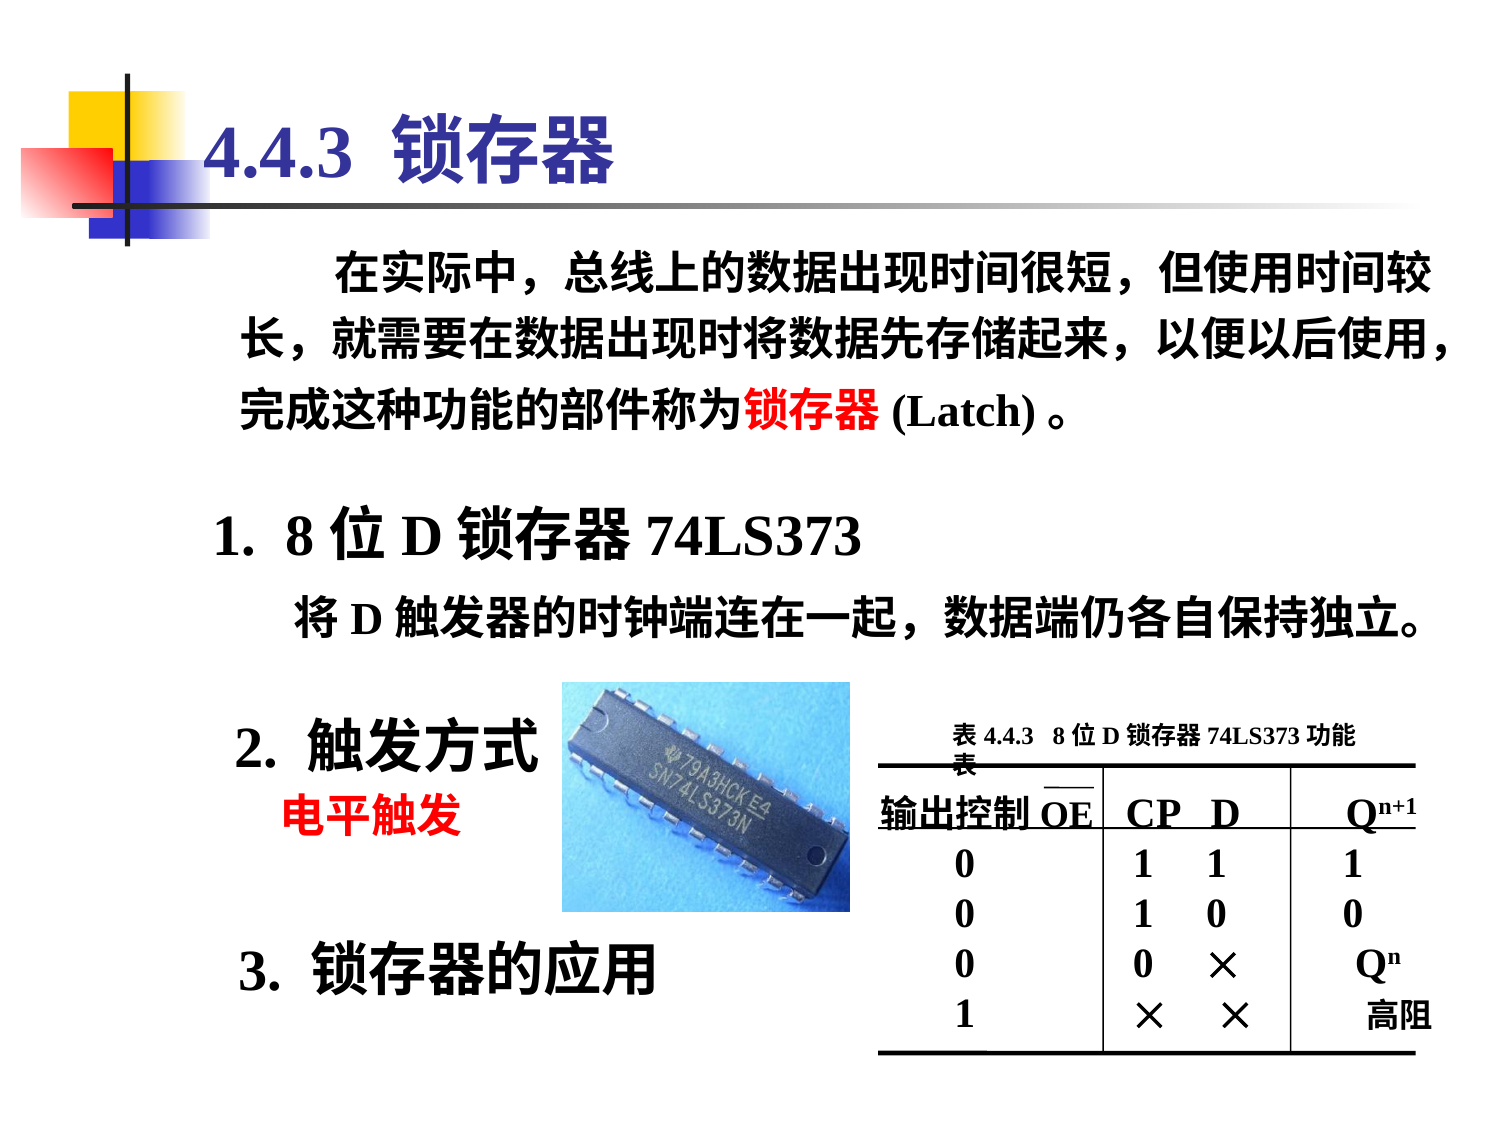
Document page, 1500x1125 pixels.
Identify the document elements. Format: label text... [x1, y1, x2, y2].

title 4.4.3 锁存器 [188, 12, 1468, 200]
text_box 在实际中，总线上的数据出现时间很短，但使用时间较长，就需要在数据出现时将数据先存储起来，以便以后使用，完成这种功能的部件称为锁存器(Latch)。 [225, 224, 1475, 444]
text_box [224, 701, 557, 851]
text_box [874, 712, 1440, 1054]
text_box 3. 锁存器的应用 [223, 924, 687, 1010]
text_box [224, 489, 1456, 652]
picture [562, 682, 851, 913]
